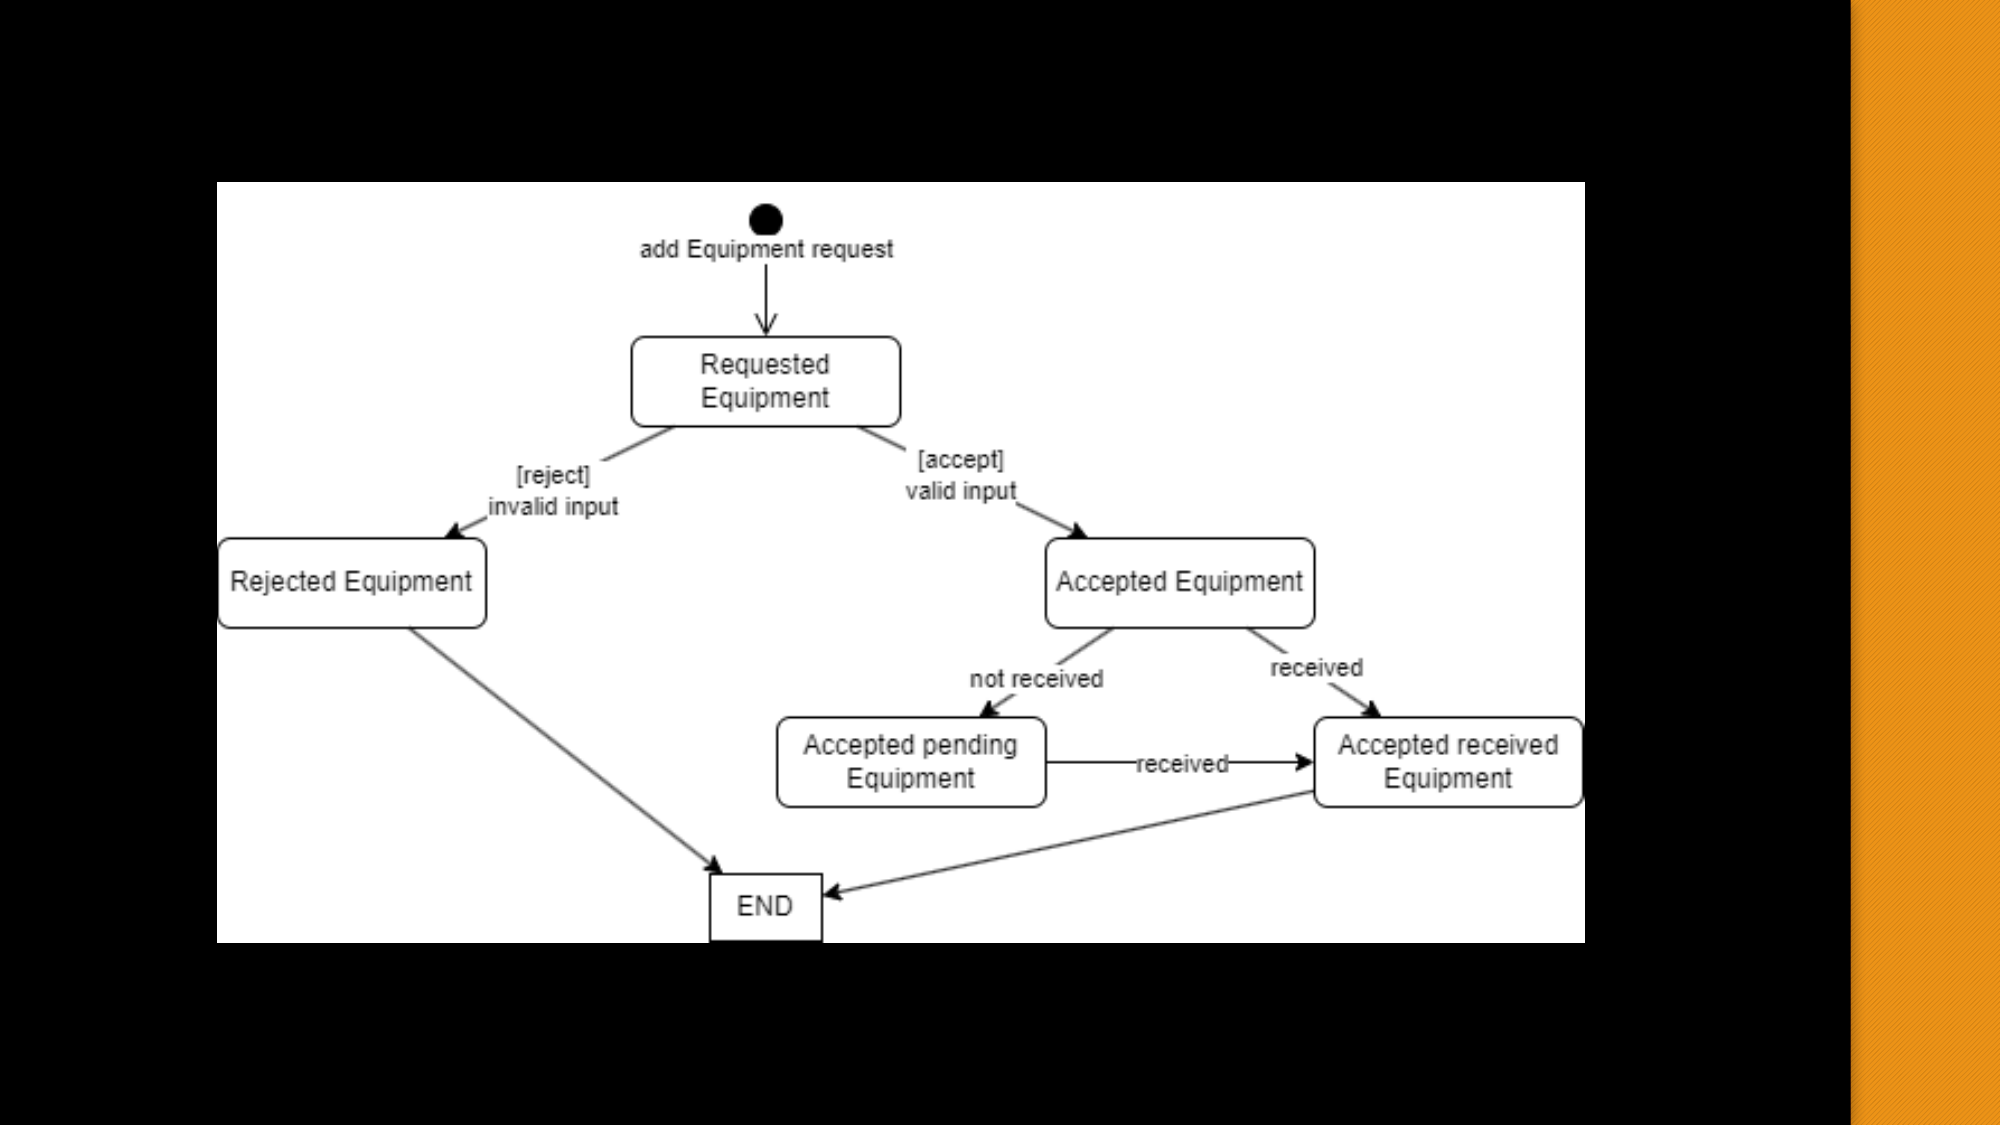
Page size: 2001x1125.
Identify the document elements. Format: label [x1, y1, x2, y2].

list [216, 181, 1585, 944]
picture [0, 0, 2000, 1125]
